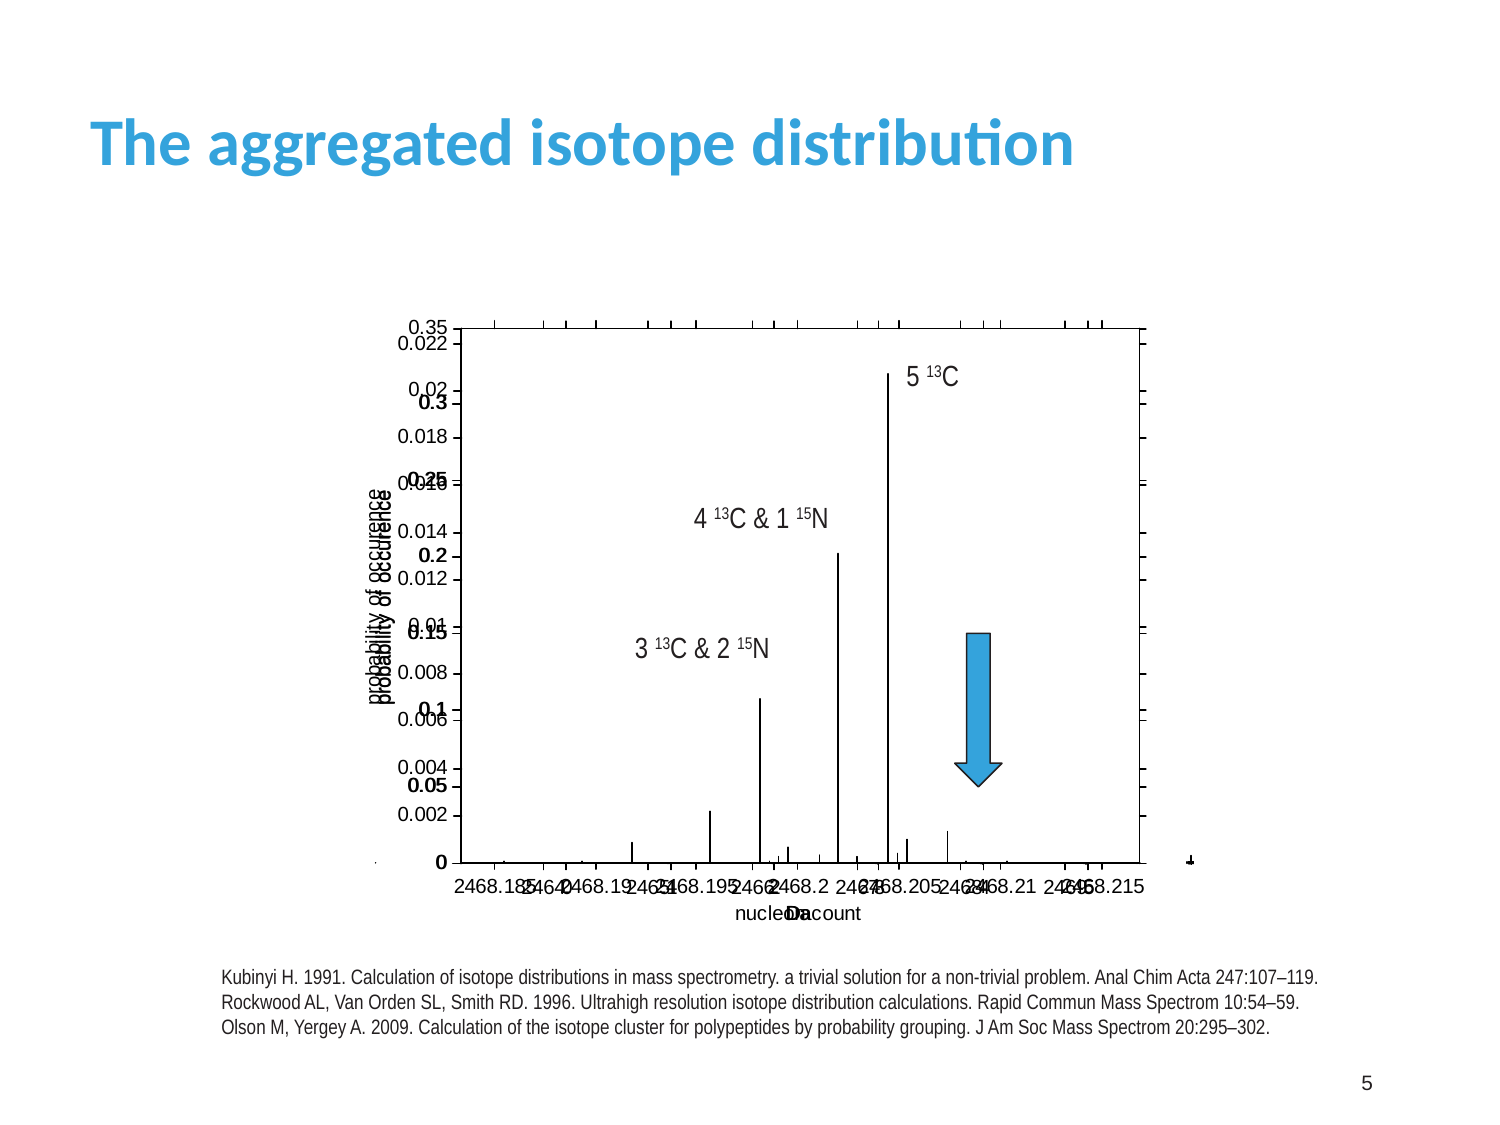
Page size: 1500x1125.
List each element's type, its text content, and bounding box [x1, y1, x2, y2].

text_box Kubinyi H. 1991. Calculation of isotope distributions in mass spectrometry. a trivial solution for a non-trivial problem. Anal Chim Acta 247:107–119. Rockwood AL, Van Orden SL, Smith RD. 1996. Ultrahigh resolution isotope distribution calculations. Rapid Commun Mass Spectrom 10:54–59. Olson M, Yergey A. 2009. Calculation of the isotope cluster for polypeptides by probability grouping. J Am Soc Mass Spectrom 20:295–302. [206, 955, 1365, 1046]
title The aggregated isotope distribution [74, 44, 1426, 233]
picture [346, 278, 1223, 936]
